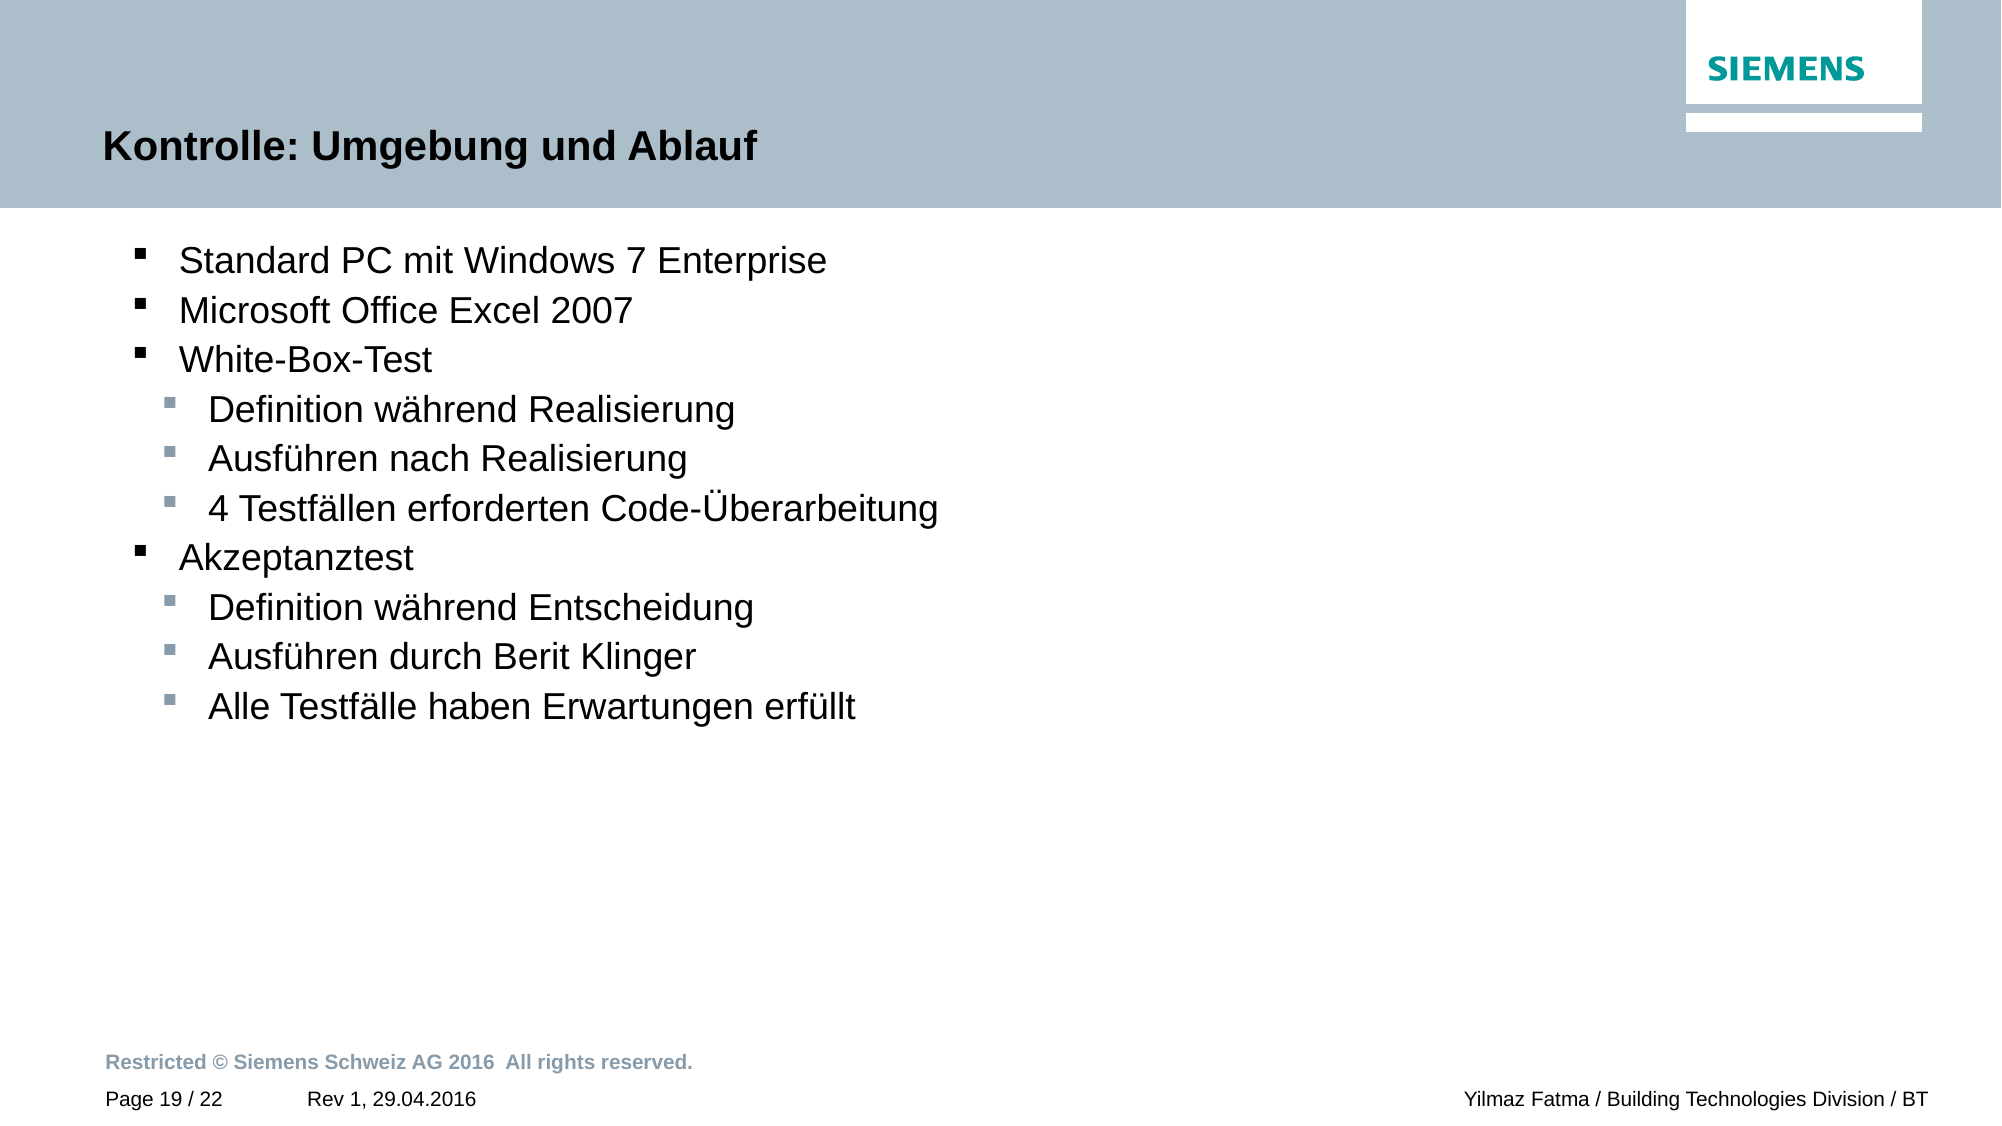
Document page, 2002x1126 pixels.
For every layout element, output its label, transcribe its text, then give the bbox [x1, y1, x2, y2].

title Kontrolle: Umgebung und Ablauf [0, 0, 2001, 208]
list Standard PC mit Windows 7 Enterprise Microsoft Office Excel 2007 White-Box-Test Definition während Realisierung Ausführen nach Realisierung 4 Testfällen erforderten Code-Überarbeitung Akzeptanztest Definition während Entscheidung Ausführen durch Berit Klinger Alle Testfälle haben Erwartungen erfüllt [102, 231, 1922, 1012]
